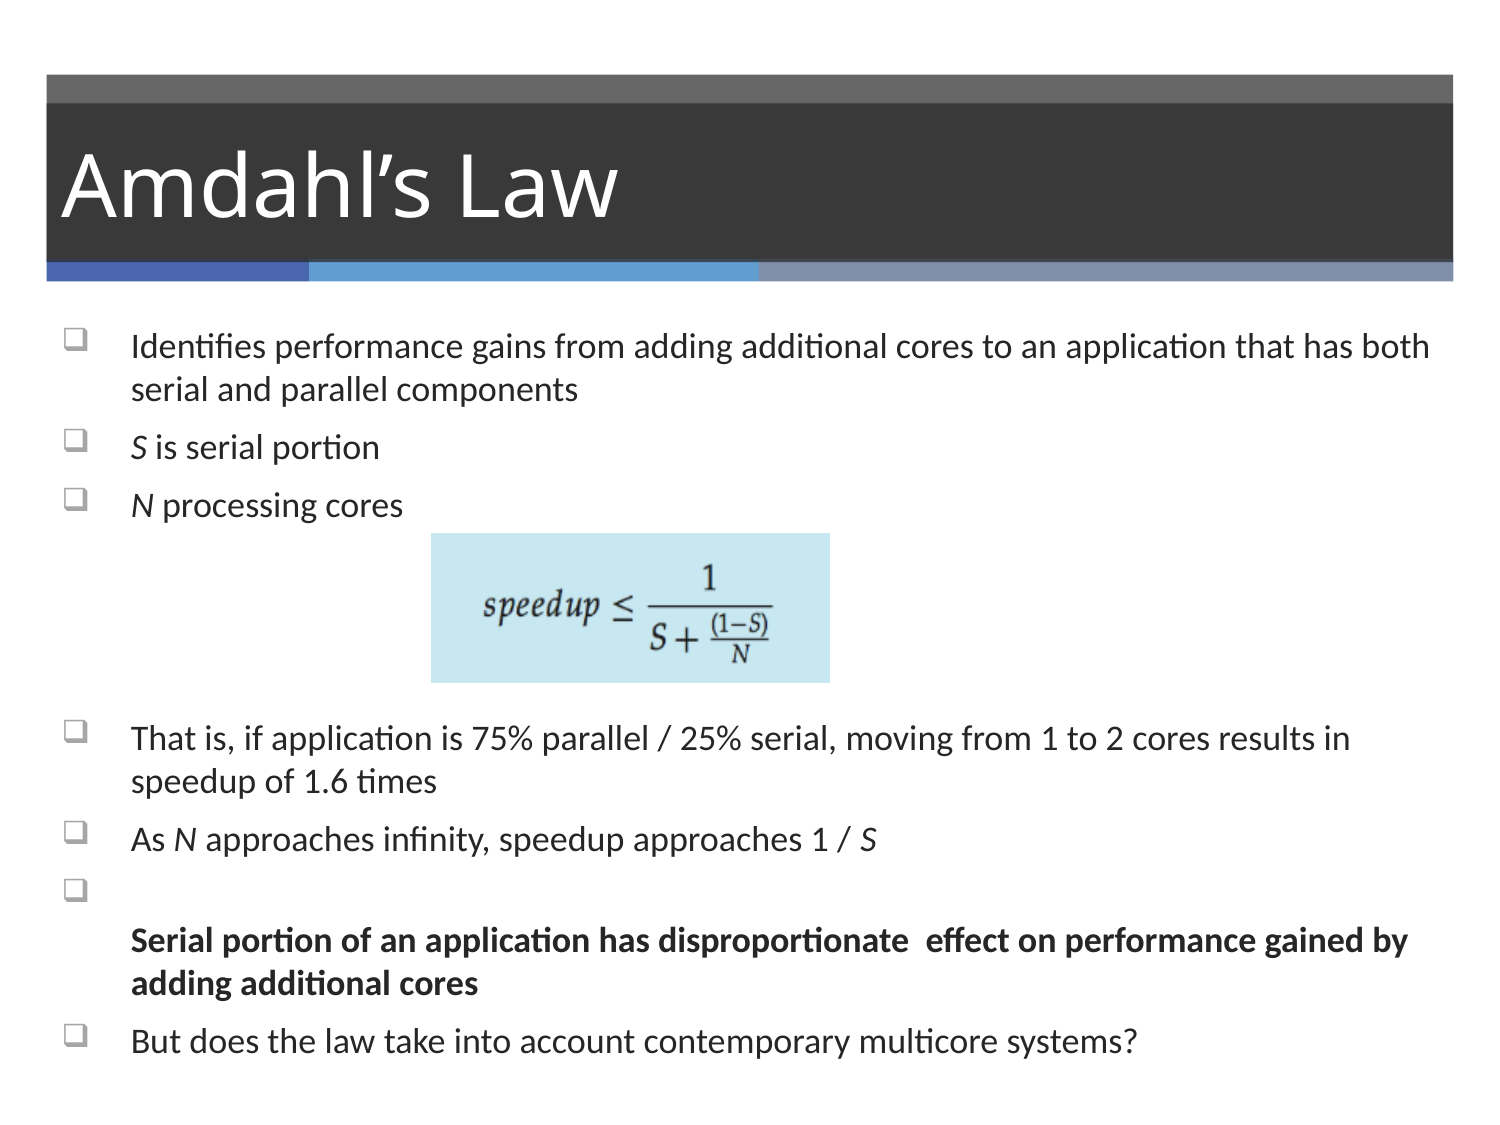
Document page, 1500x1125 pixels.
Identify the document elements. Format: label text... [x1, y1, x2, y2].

title Amdahl’s Law [46, 103, 1454, 263]
picture [430, 532, 831, 683]
list Identifies performance gains from adding additional cores to an application that has both serial and parallel components S is serial portion N processing cores That is, if application is 75% parallel / 25% serial, moving from 1 to 2 cores results in speedup of 1.6 times As N approaches infinity, speedup approaches 1 / S Serial portion of an application has disproportionate effect on performance gained by adding additional cores But does the law take into account contemporary multicore systems? [46, 315, 1454, 1073]
